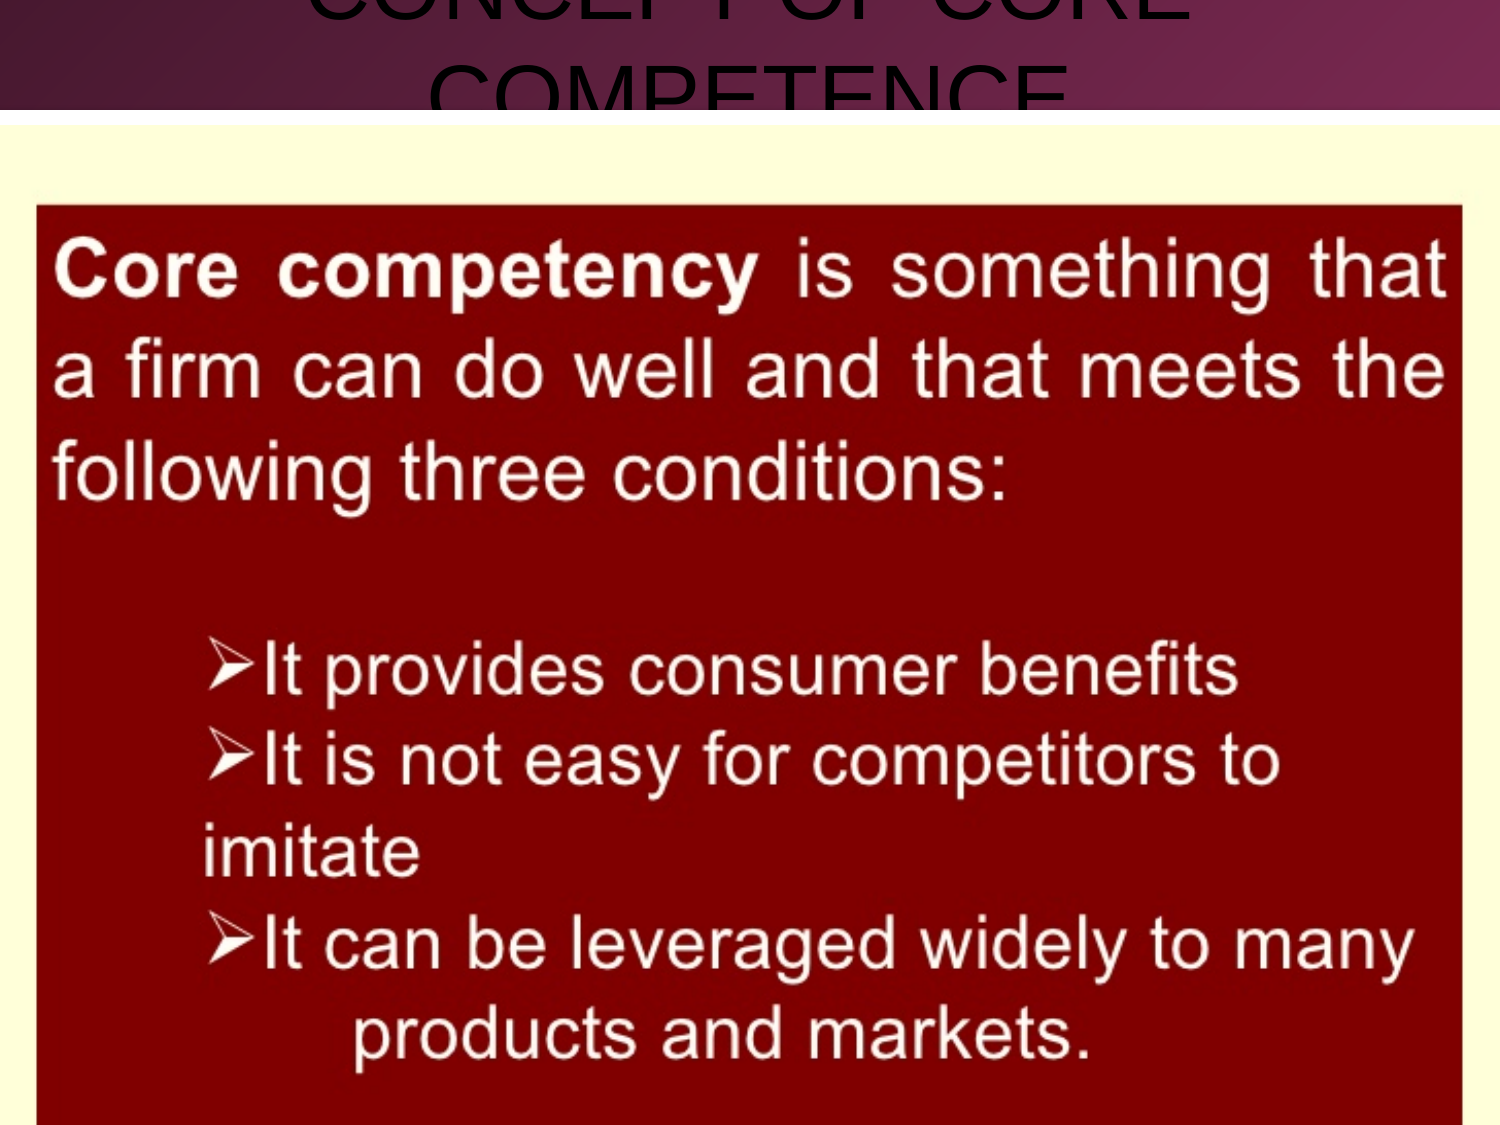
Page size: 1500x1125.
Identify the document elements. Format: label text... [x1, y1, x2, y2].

title CONCEPT OF CORE COMPETENCE [74, 0, 1426, 107]
picture [0, 124, 1500, 1125]
